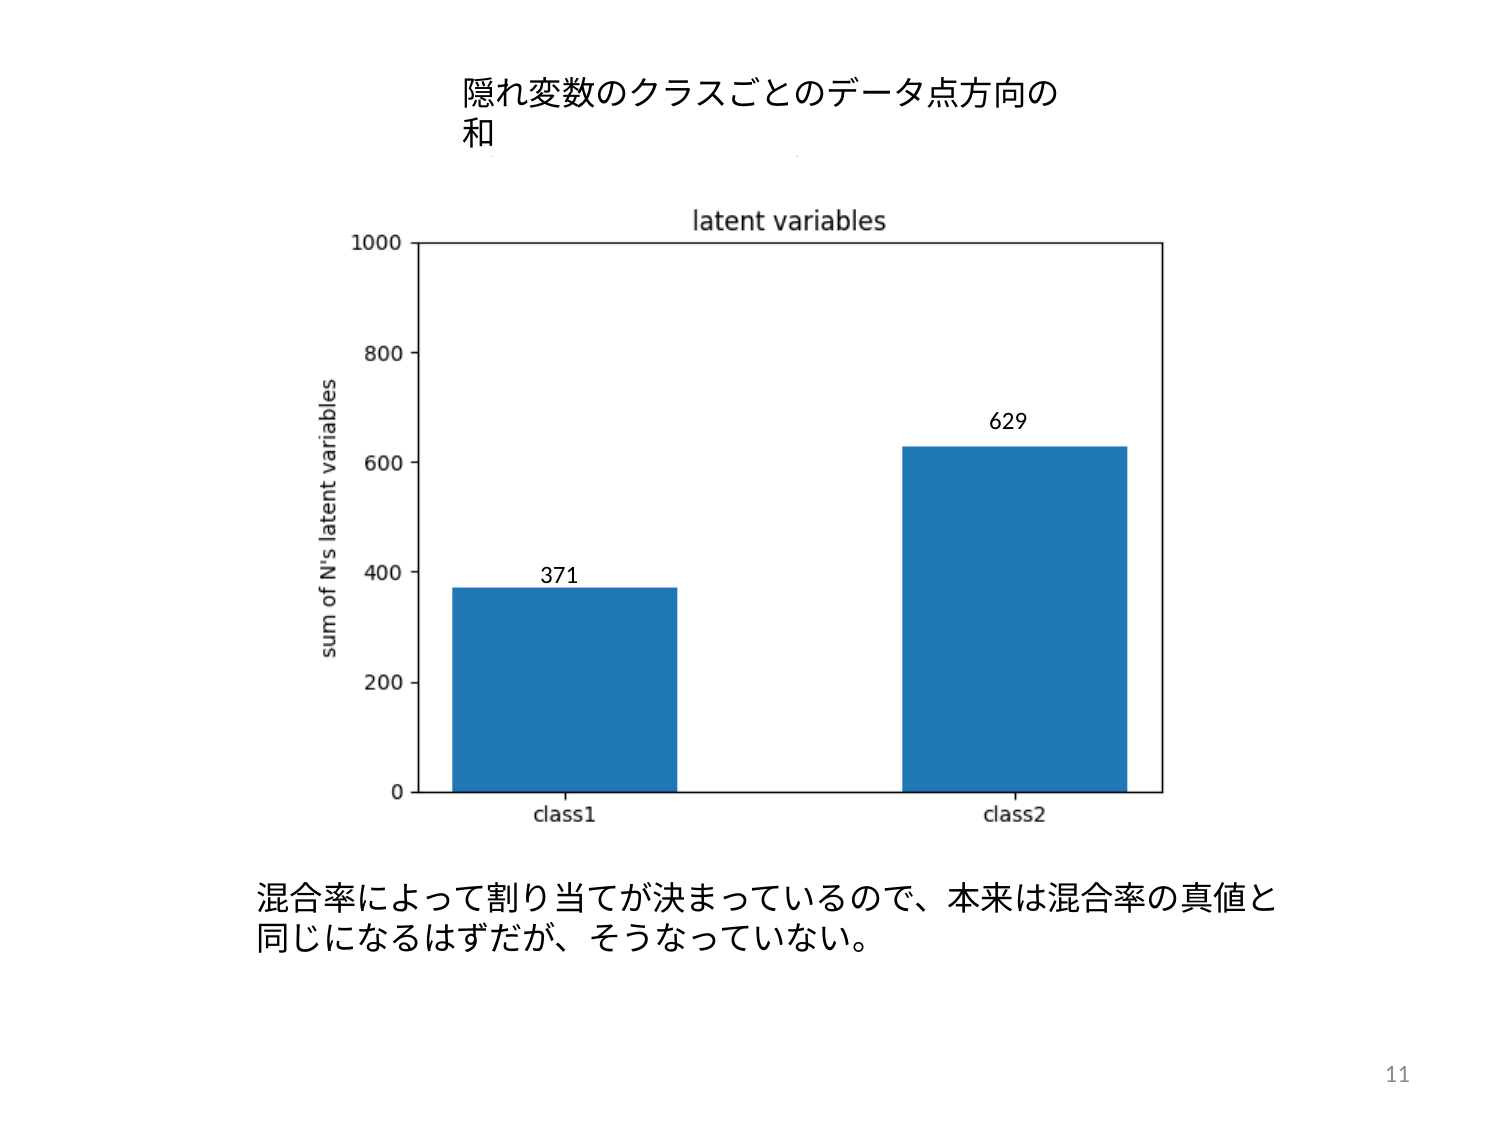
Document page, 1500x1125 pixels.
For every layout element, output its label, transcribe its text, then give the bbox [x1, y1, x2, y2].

text_box 隠れ変数のクラスごとのデータ点方向の和 （最後のステップのみ） [447, 64, 1098, 155]
slide_number 11 [1074, 1042, 1425, 1103]
picture [297, 156, 1259, 870]
text_box 混合率によって割り当てが決まっているので、本来は混合率の真値と同じになるはずだが、そうなっていない。 [242, 869, 1306, 965]
